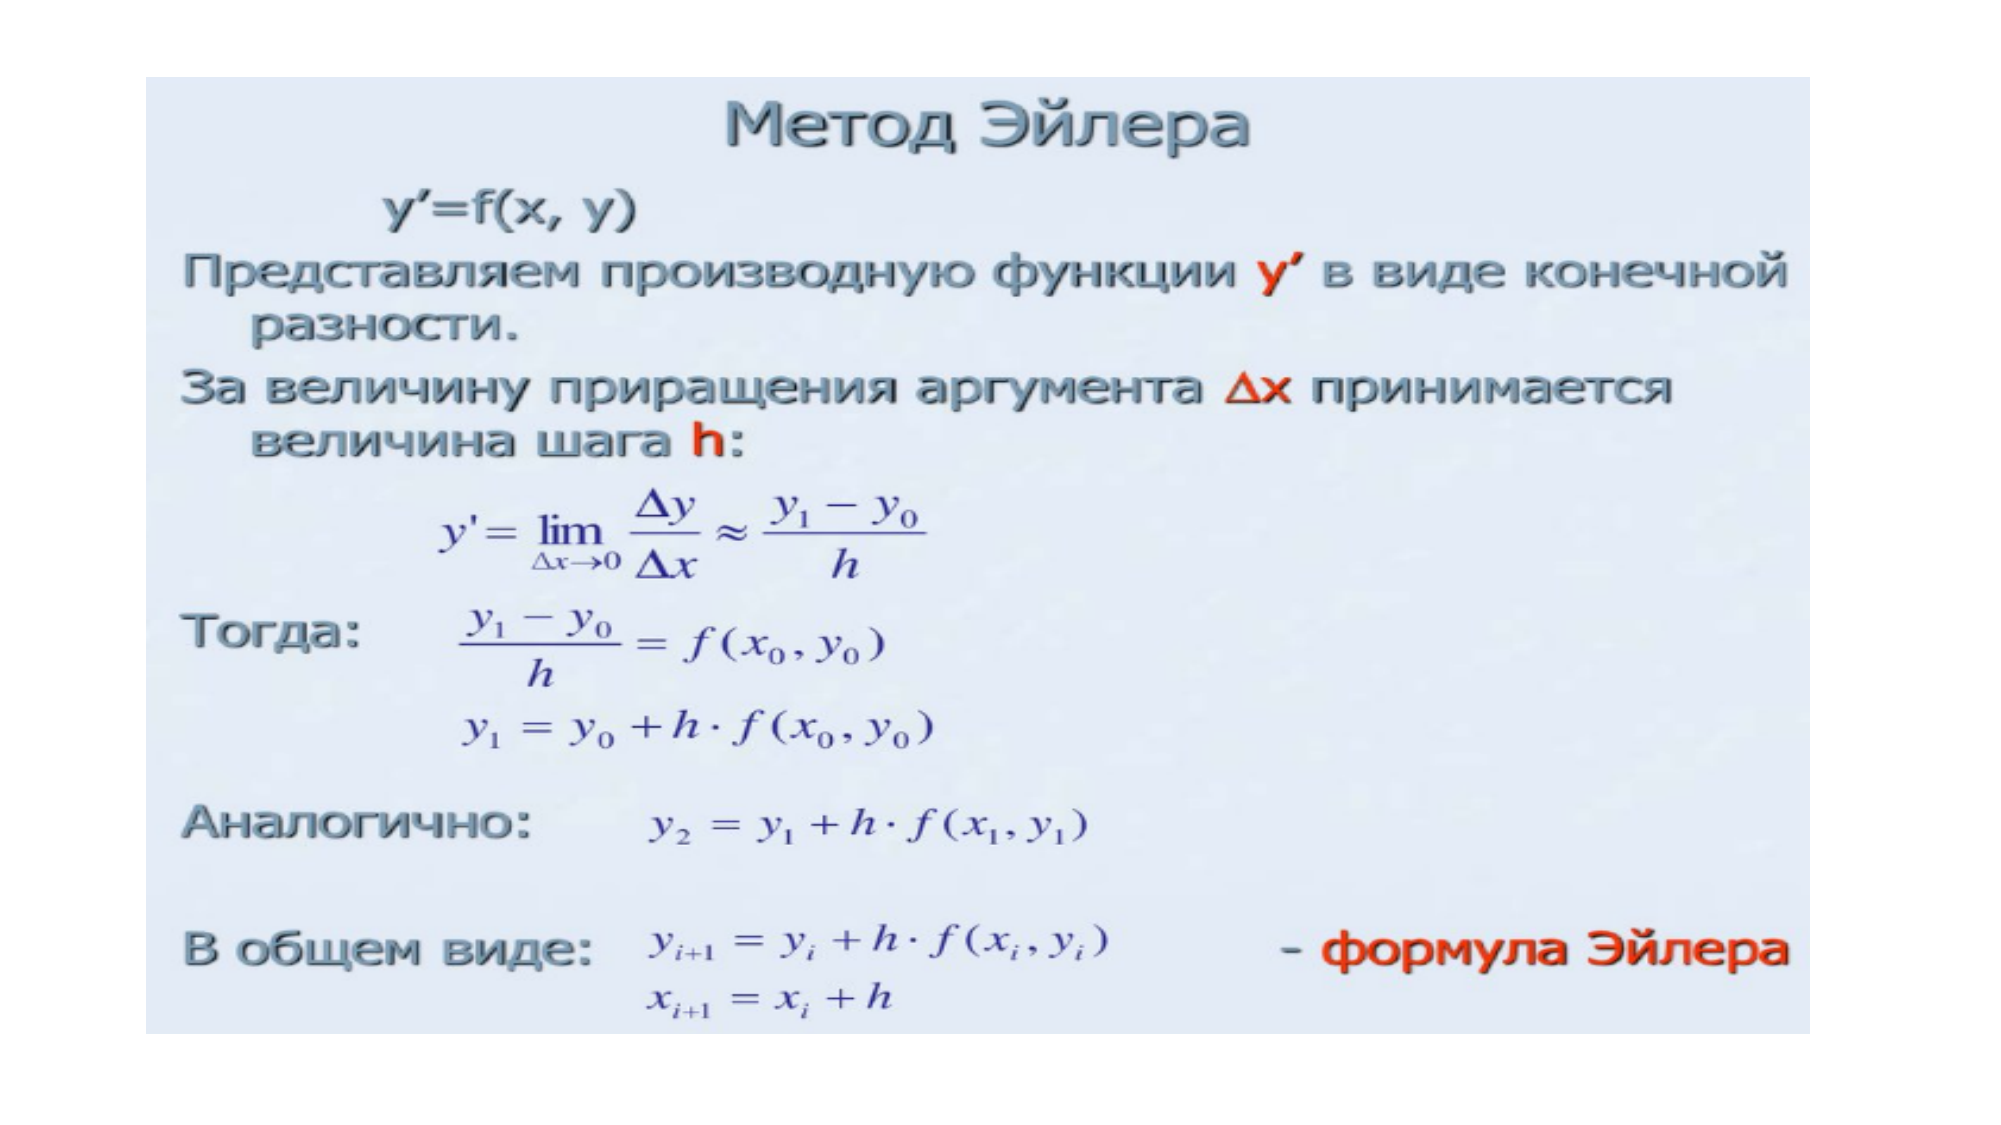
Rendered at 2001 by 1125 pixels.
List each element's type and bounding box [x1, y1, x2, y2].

picture [146, 77, 1810, 1034]
